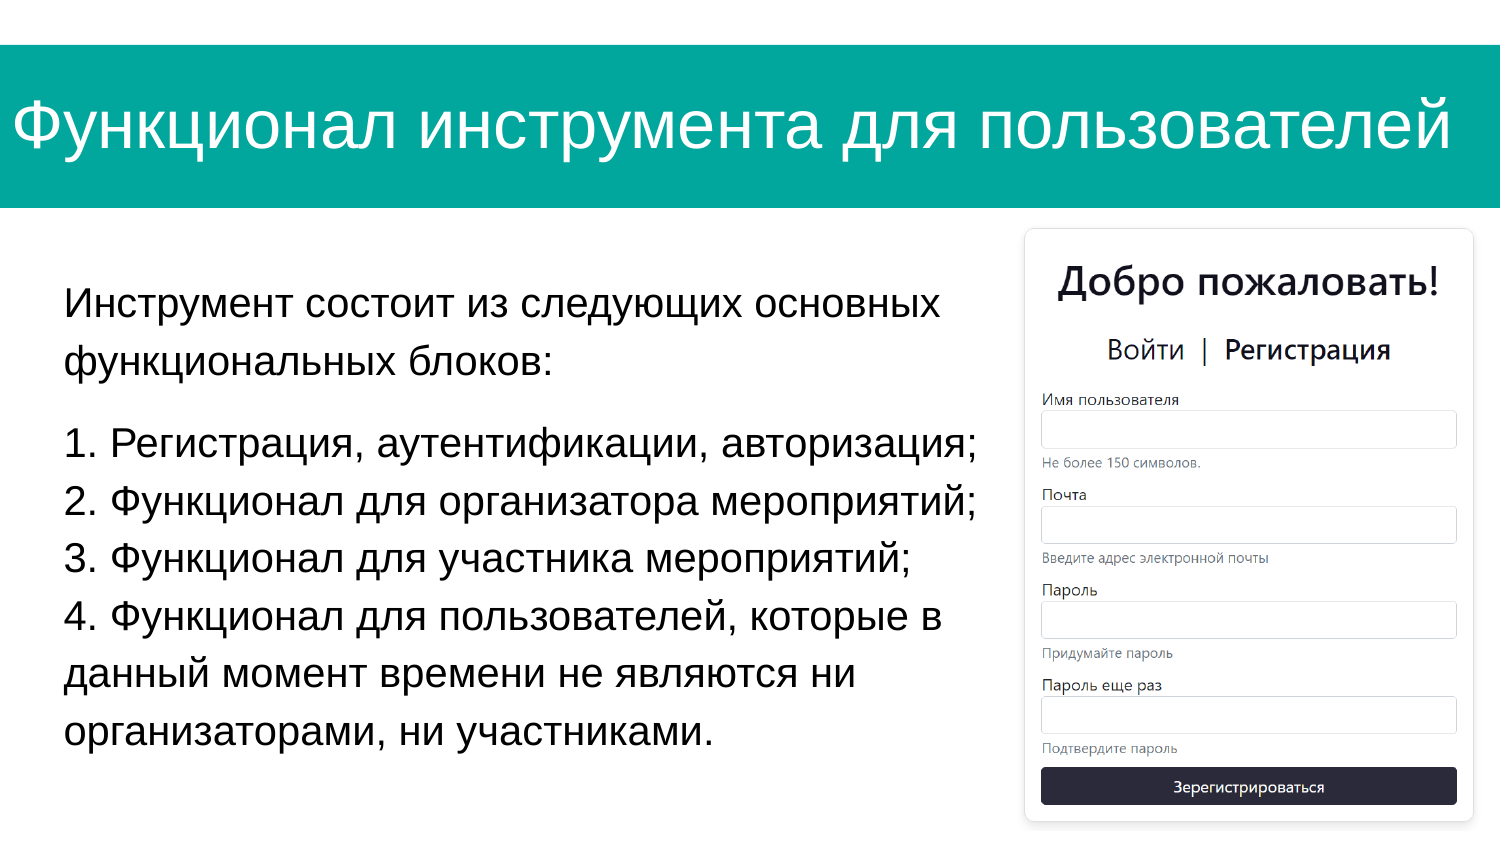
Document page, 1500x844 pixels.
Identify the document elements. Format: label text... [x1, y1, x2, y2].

picture [1007, 215, 1489, 831]
title Функционал инструмента для пользователей [0, 44, 1500, 208]
list Инструмент состоит из следующих основных функциональных блоков: 1. Регистрация, аутентификации, авторизация; 2. Функционал для организатора мероприятий; 3. Функционал для участника мероприятий; 4. Функционал для пользователей, которые в данный момент времени не являются ни организаторами, ни участниками. [52, 262, 1002, 784]
